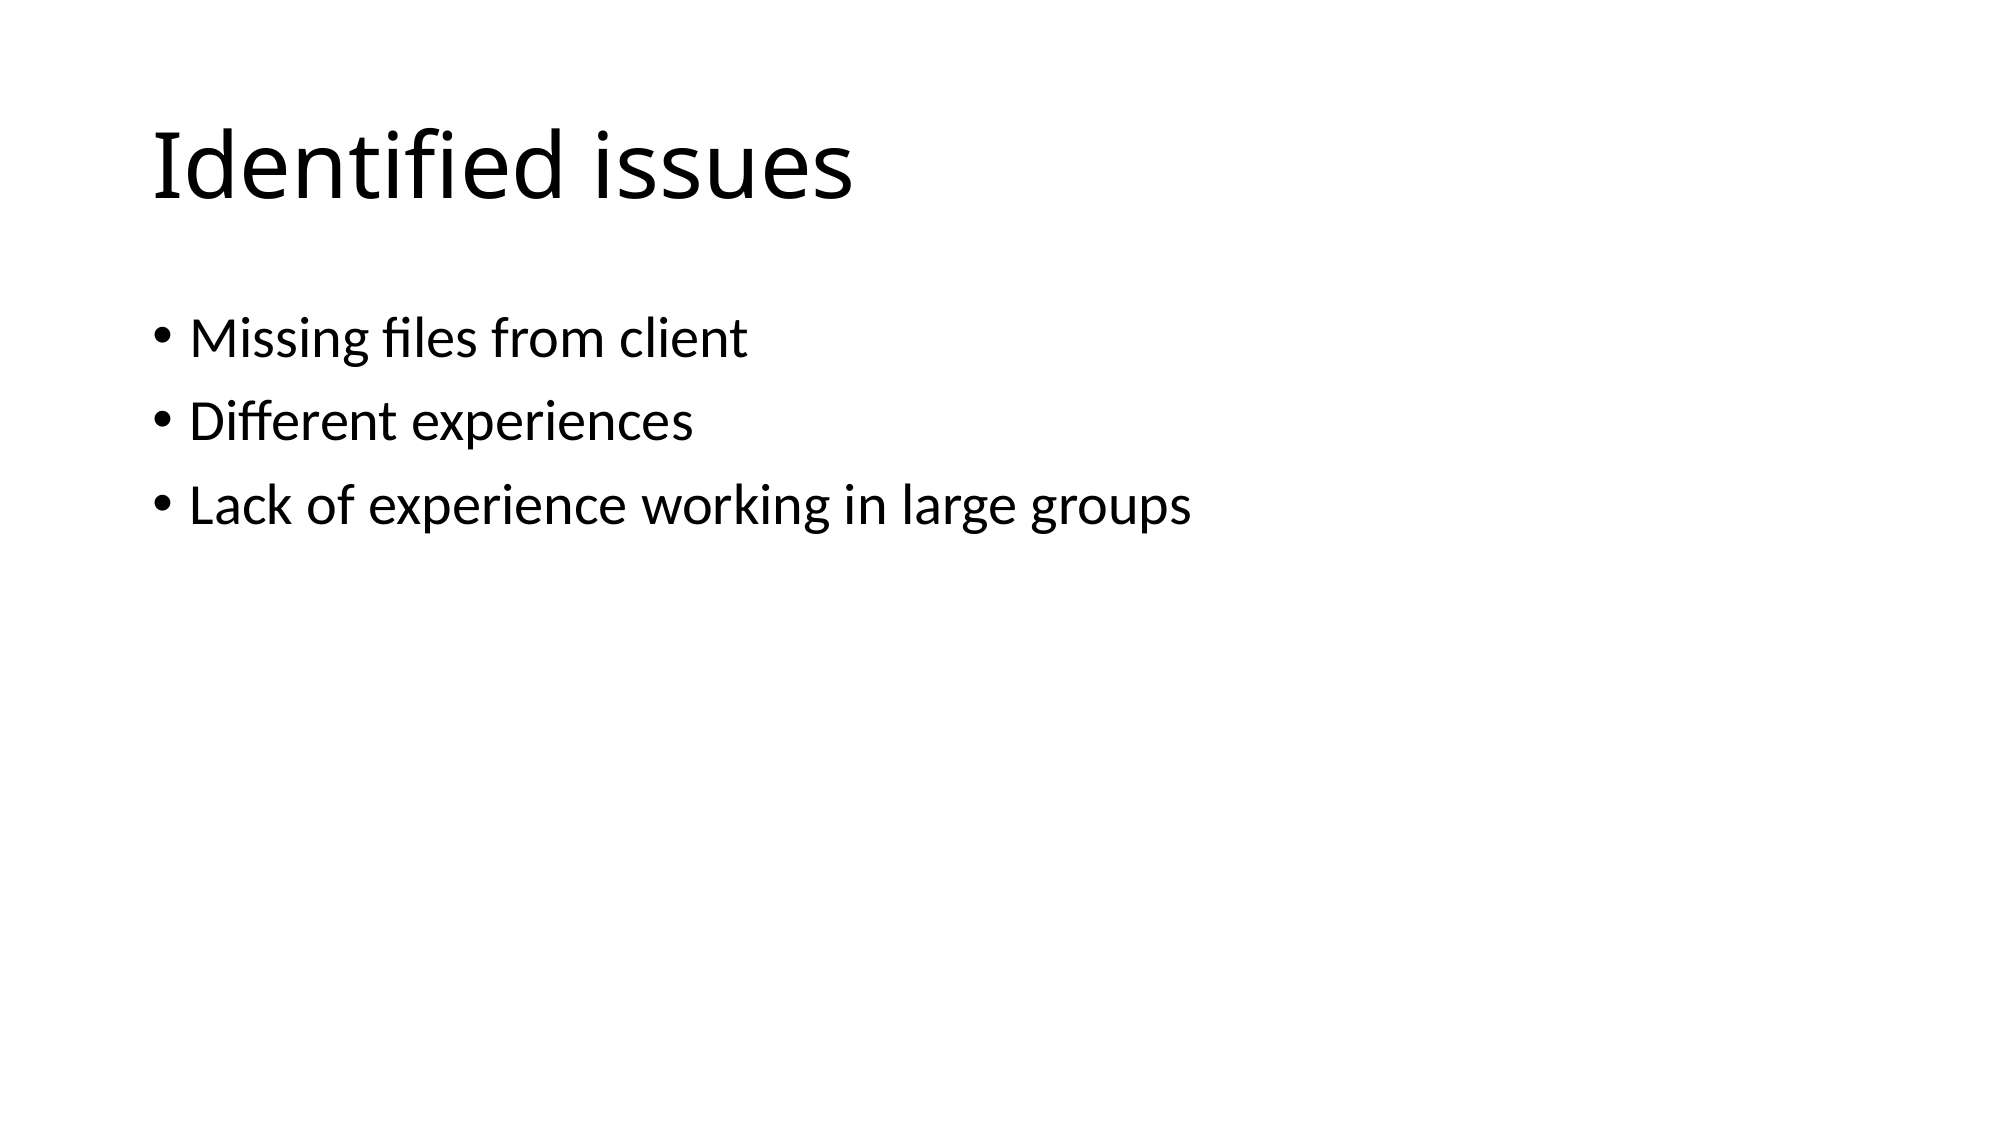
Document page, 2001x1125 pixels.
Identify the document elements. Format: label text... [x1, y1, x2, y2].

list Missing files from client Different experiences Lack of experience working in large groups [137, 299, 1863, 1014]
title Identified issues [137, 59, 1863, 278]
